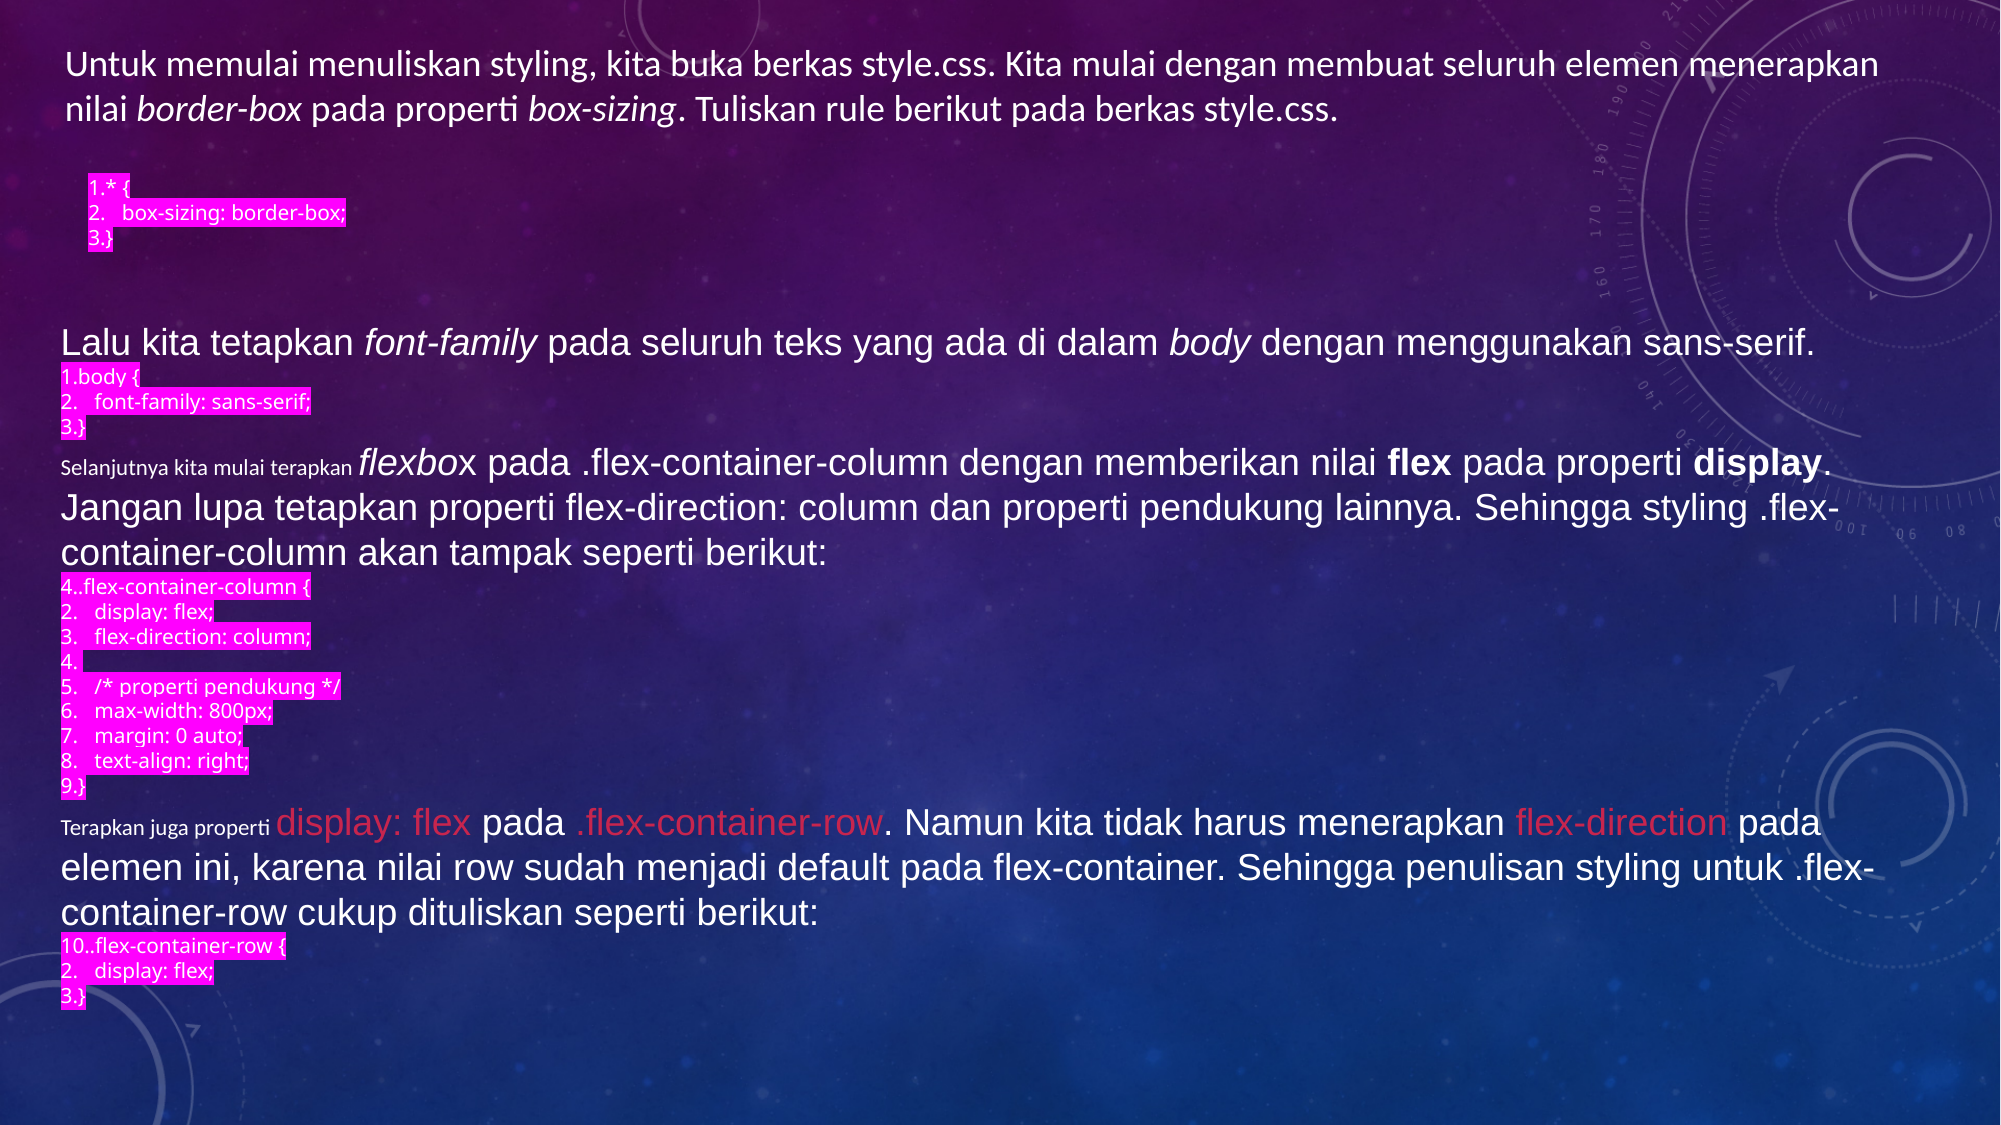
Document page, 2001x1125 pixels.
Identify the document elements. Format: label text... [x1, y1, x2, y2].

picture [0, 0, 2001, 1125]
text_box Lalu kita tetapkan font-family pada seluruh teks yang ada di dalam body dengan menggunakan sans-serif. body { font-family: sans-serif; } Selanjutnya kita mulai terapkan flexbox pada .flex-container-column dengan memberikan nilai flex pada properti display. Jangan lupa tetapkan properti flex-direction: column dan properti pendukung lainnya. Sehingga styling .flex-container-column akan tampak seperti berikut: .flex-container-column { display: flex; flex-direction: column; /* properti pendukung */ max-width: 800px; margin: 0 auto; text-align: right; } Terapkan juga properti display: flex pada .flex-container-row. Namun kita tidak harus menerapkan flex-direction pada elemen ini, karena nilai row sudah menjadi default pada flex-container. Sehingga penulisan styling untuk .flex-container-row cukup dituliskan seperti berikut: .flex-container-row { display: flex; } [45, 310, 1955, 1061]
text_box * { box-sizing: border-box; } [73, 142, 362, 303]
text_box Untuk memulai menuliskan styling, kita buka berkas style.css. Kita mulai dengan membuat seluruh elemen menerapkan nilai border-box pada properti box-sizing. Tuliskan rule berikut pada berkas style.css. [50, 31, 1959, 137]
